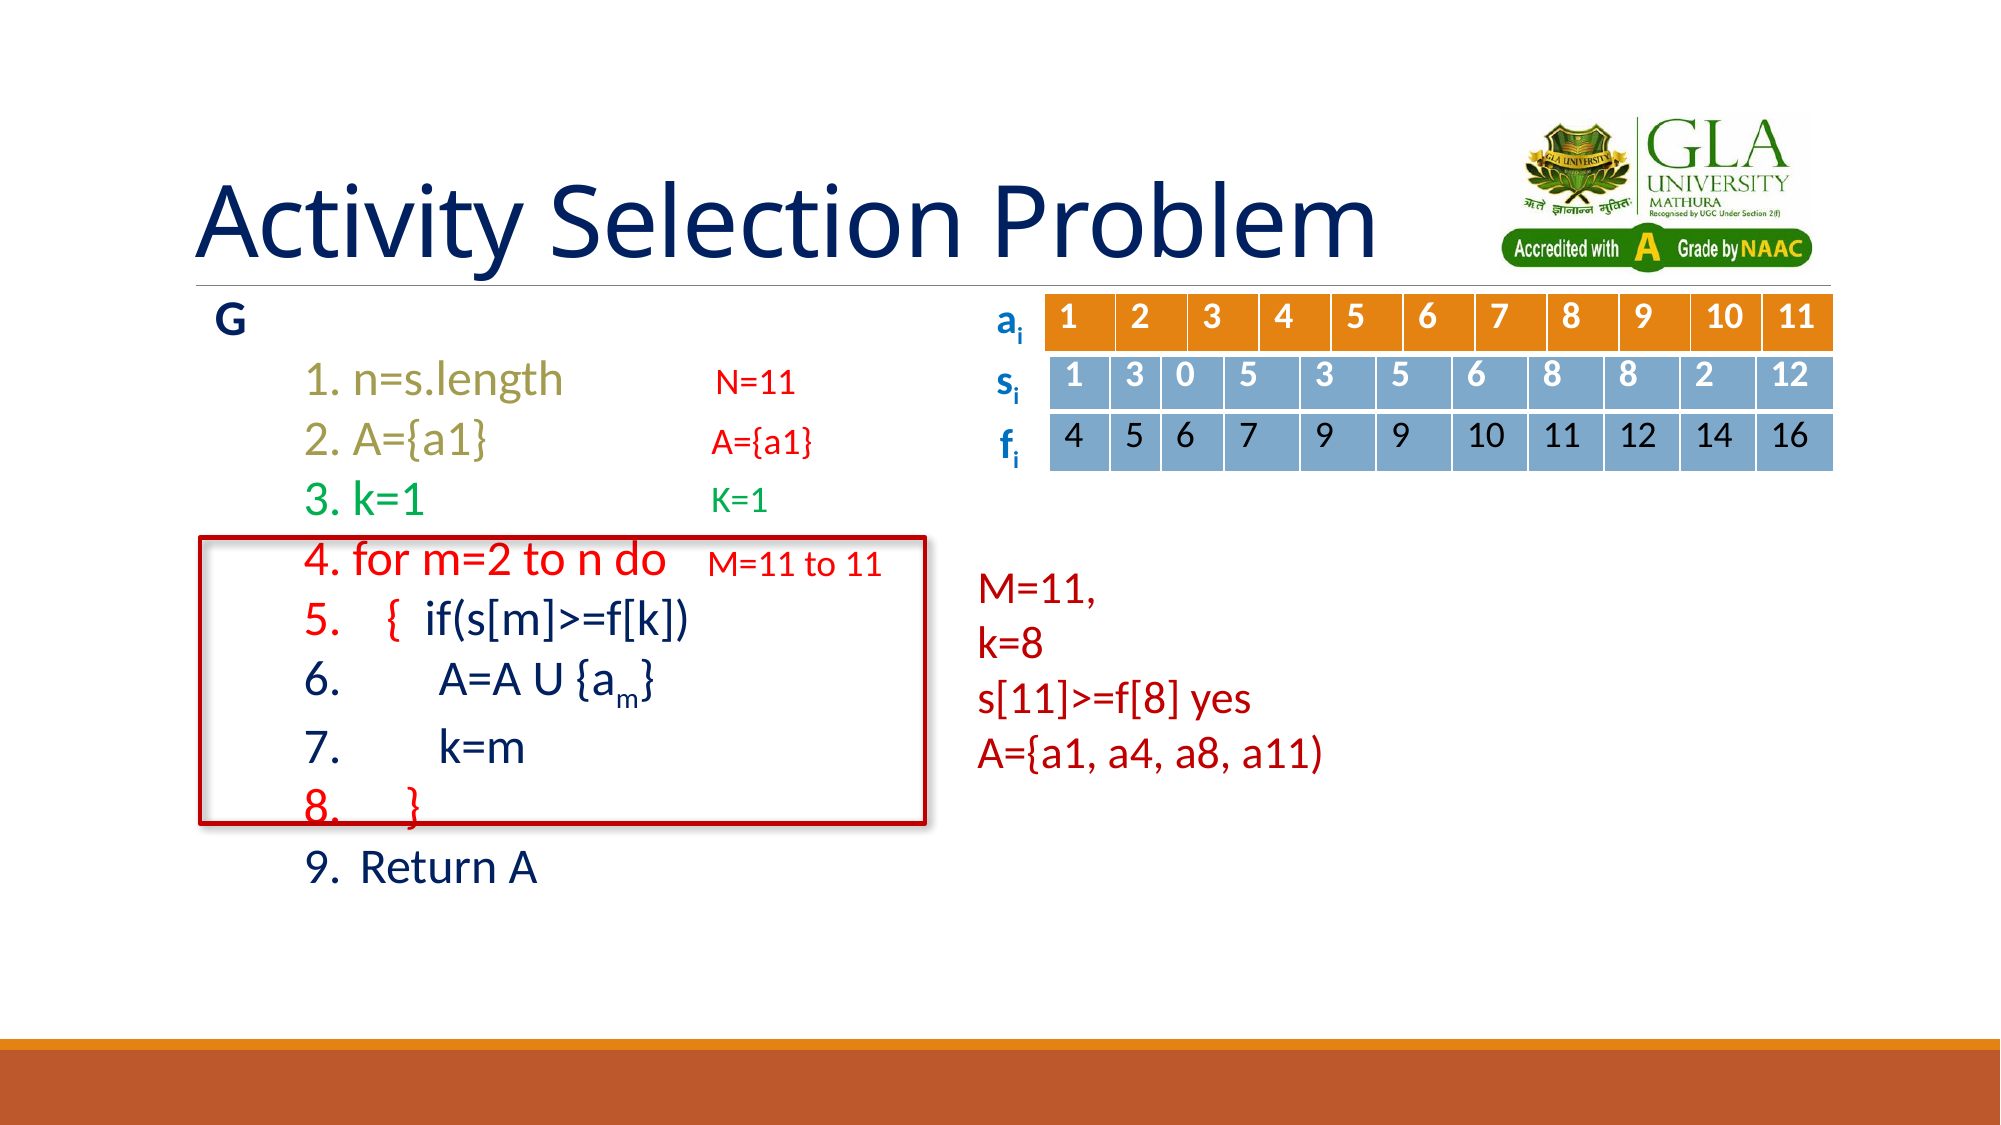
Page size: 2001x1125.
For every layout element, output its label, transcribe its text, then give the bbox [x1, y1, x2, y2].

table_header 11 [1763, 294, 1833, 351]
text_box A={a1} [696, 409, 828, 470]
table_header 2 [1116, 294, 1187, 351]
table_header 3 [1188, 294, 1258, 351]
table_header 3 [1301, 357, 1375, 409]
text_box K=1 [696, 467, 784, 528]
table_header 6 [1404, 294, 1474, 351]
text_box N=11 [700, 349, 812, 410]
table_cell 9 [1377, 414, 1451, 471]
table_header 6 [1453, 357, 1527, 409]
table_cell 4 [1053, 414, 1109, 471]
text_box M=11, k=8 s[11]>=f[8] yes A={a1, a4, a8, a11) [962, 550, 1963, 785]
table_header 10 [1691, 294, 1761, 351]
table_header 5 [1377, 357, 1451, 409]
table_cell 5 [1111, 414, 1160, 471]
table_header 7 [1476, 294, 1546, 351]
table_header 12 [1757, 357, 1833, 409]
text_box M=11 to 11 [692, 531, 898, 535]
table_header 8 [1548, 294, 1618, 351]
table_cell 10 [1453, 414, 1527, 471]
table_header 2 [1681, 357, 1755, 409]
text_box fi [985, 409, 1053, 481]
table_header 3 [1111, 357, 1160, 409]
table_cell 7 [1225, 414, 1299, 471]
table_cell 11 [1529, 414, 1603, 471]
table_cell 6 [1162, 414, 1223, 471]
table_cell 16 [1757, 414, 1833, 471]
table_cell 14 [1681, 414, 1755, 471]
table_cell 12 [1605, 414, 1679, 471]
table_header 8 [1529, 357, 1603, 409]
table_header 8 [1605, 357, 1679, 409]
text_box ai [981, 284, 1050, 357]
table_header 1 [1050, 357, 1109, 409]
table_cell 9 [1301, 414, 1375, 471]
table_header 9 [1620, 294, 1690, 351]
table_header 1 [1050, 294, 1115, 351]
title Activity Selection Problem [180, 47, 1830, 285]
table_header 0 [1162, 357, 1223, 409]
table_header 5 [1332, 294, 1402, 351]
text_box si [981, 357, 1050, 417]
table_header 5 [1225, 357, 1299, 409]
picture [1499, 111, 1813, 276]
text_box [199, 536, 926, 825]
table_header 4 [1260, 294, 1330, 351]
